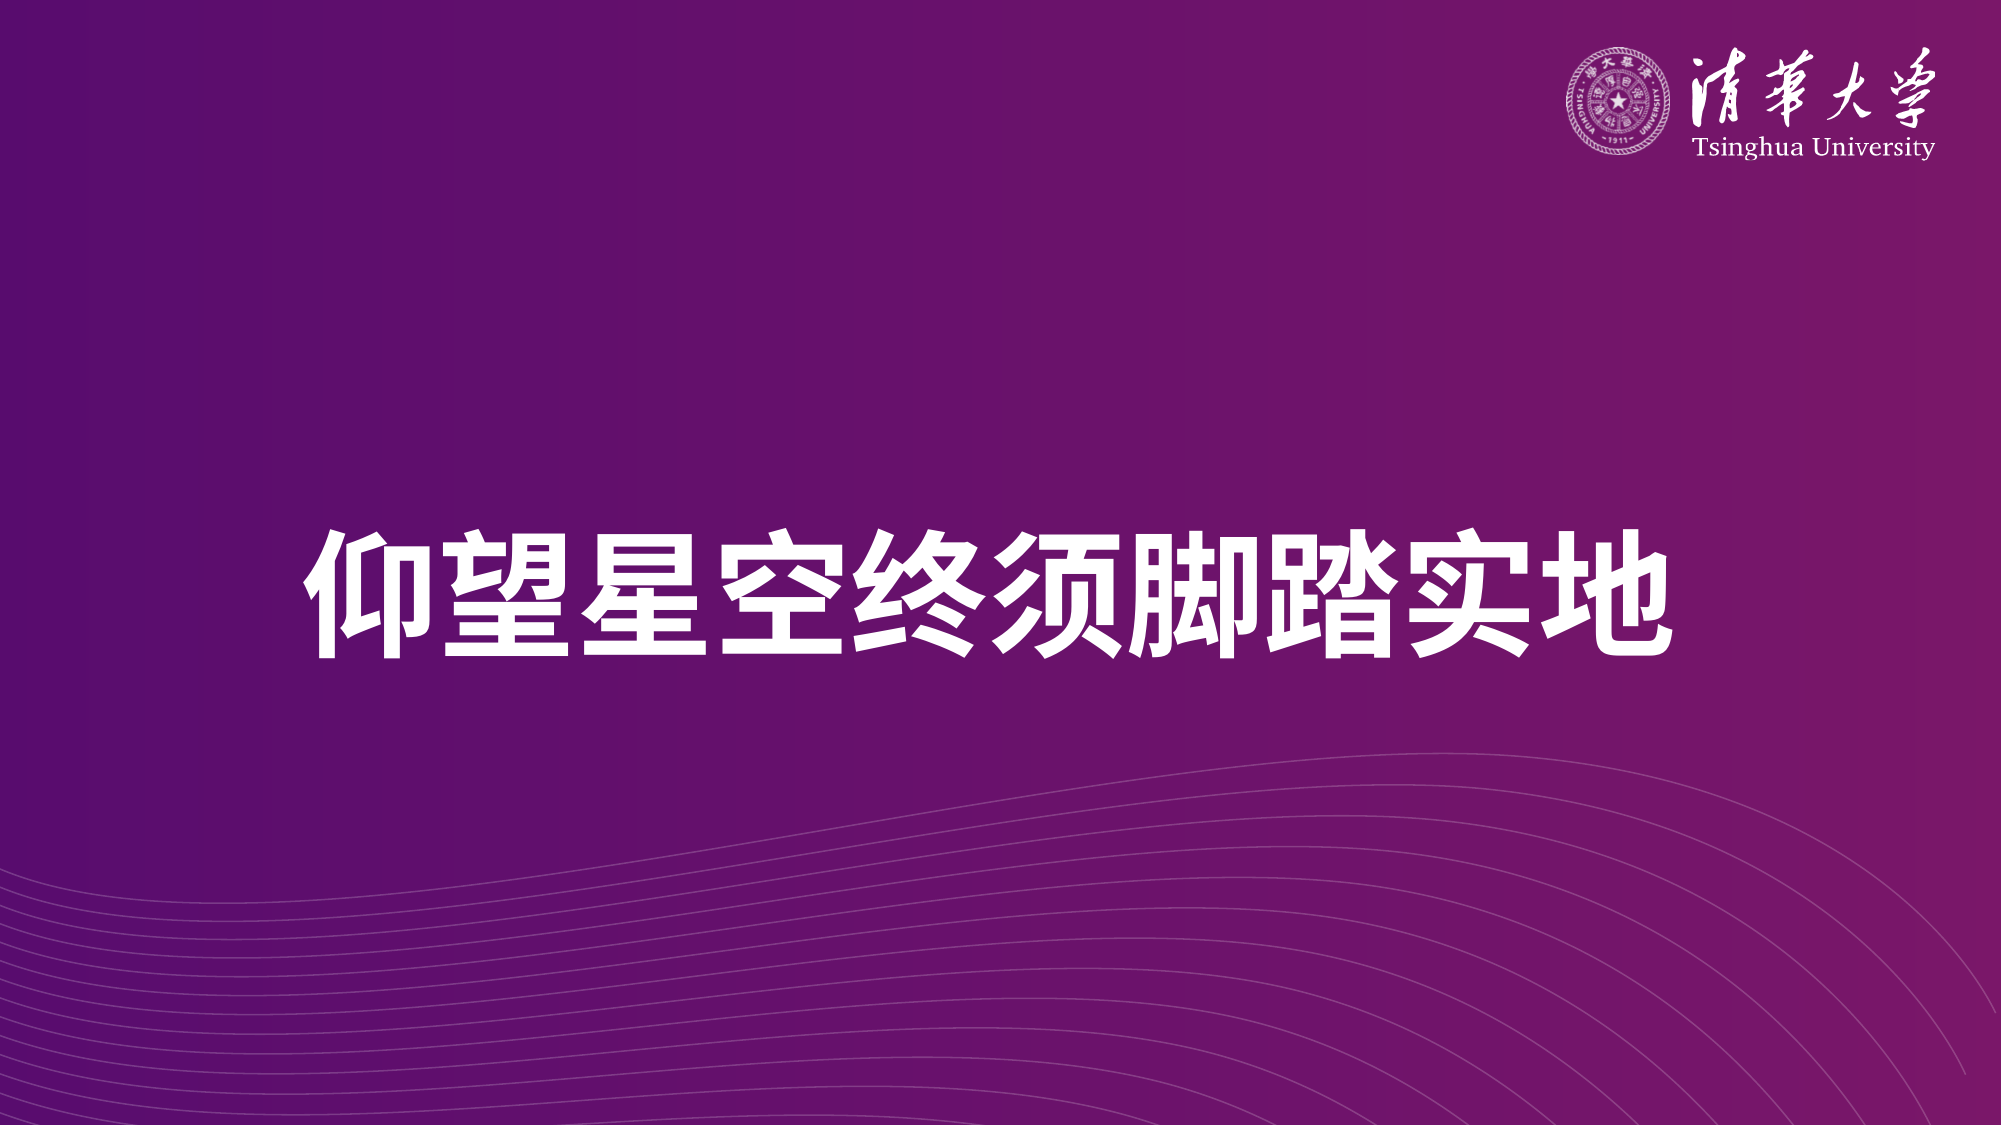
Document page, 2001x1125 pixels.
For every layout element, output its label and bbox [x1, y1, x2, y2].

text_box [0, 0, 2000, 1125]
text_box [1566, 47, 1936, 117]
text_box [0, 117, 1977, 1125]
